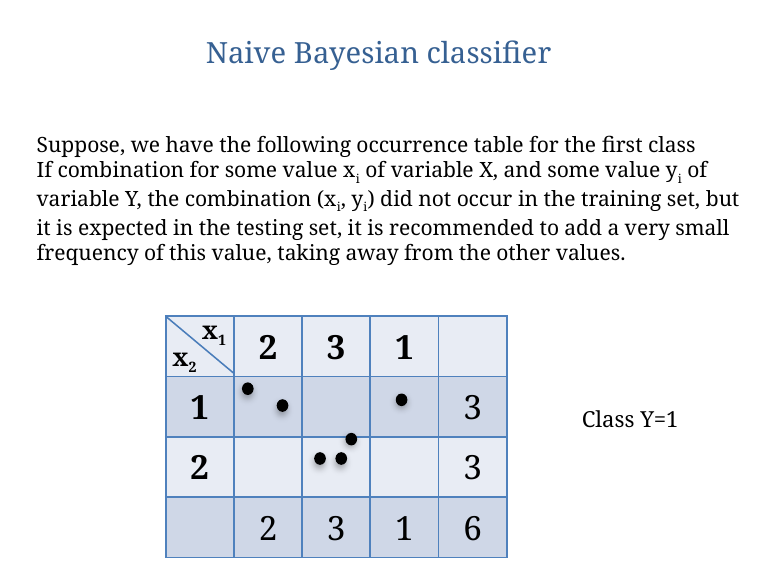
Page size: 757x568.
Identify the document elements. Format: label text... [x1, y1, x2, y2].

table_cell 2 [235, 498, 301, 557]
text_box Class Y=1 [576, 405, 688, 442]
table_cell [167, 498, 233, 557]
text_box [242, 383, 253, 395]
table_header 3 [303, 317, 369, 376]
table_cell 3 [439, 438, 506, 496]
text_box x1 [186, 306, 248, 356]
text_box [396, 394, 407, 406]
table_cell [371, 438, 438, 496]
table_cell [303, 377, 369, 436]
list Suppose, we have the following occurrence table for the first class If combination for some value xi of variable X, and some value yi of variable Y, the combination (xi, yi) did not occur in the training set, but it is expected in the testing set, it is recommended to add a very small frequency of this value, taking away from the other values. [36, 131, 741, 302]
table_header 2 [237, 317, 301, 376]
table_cell [235, 438, 301, 496]
table_cell 1 [371, 498, 438, 557]
table_cell 3 [303, 498, 369, 557]
table_cell [371, 377, 438, 436]
table_header [439, 317, 506, 376]
title Naive Bayesian classifier [1, 34, 757, 99]
table_cell 2 [167, 438, 233, 496]
text_box [314, 452, 326, 465]
text_box x2 [157, 333, 213, 383]
table_cell [303, 438, 369, 496]
table_cell 3 [439, 377, 506, 436]
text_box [165, 315, 234, 374]
table_cell 1 [167, 381, 233, 436]
text_box [346, 433, 357, 445]
table_cell [235, 377, 301, 436]
table_cell 6 [439, 498, 506, 557]
table_header 1 [371, 317, 438, 376]
text_box [336, 452, 347, 465]
text_box [277, 399, 288, 412]
